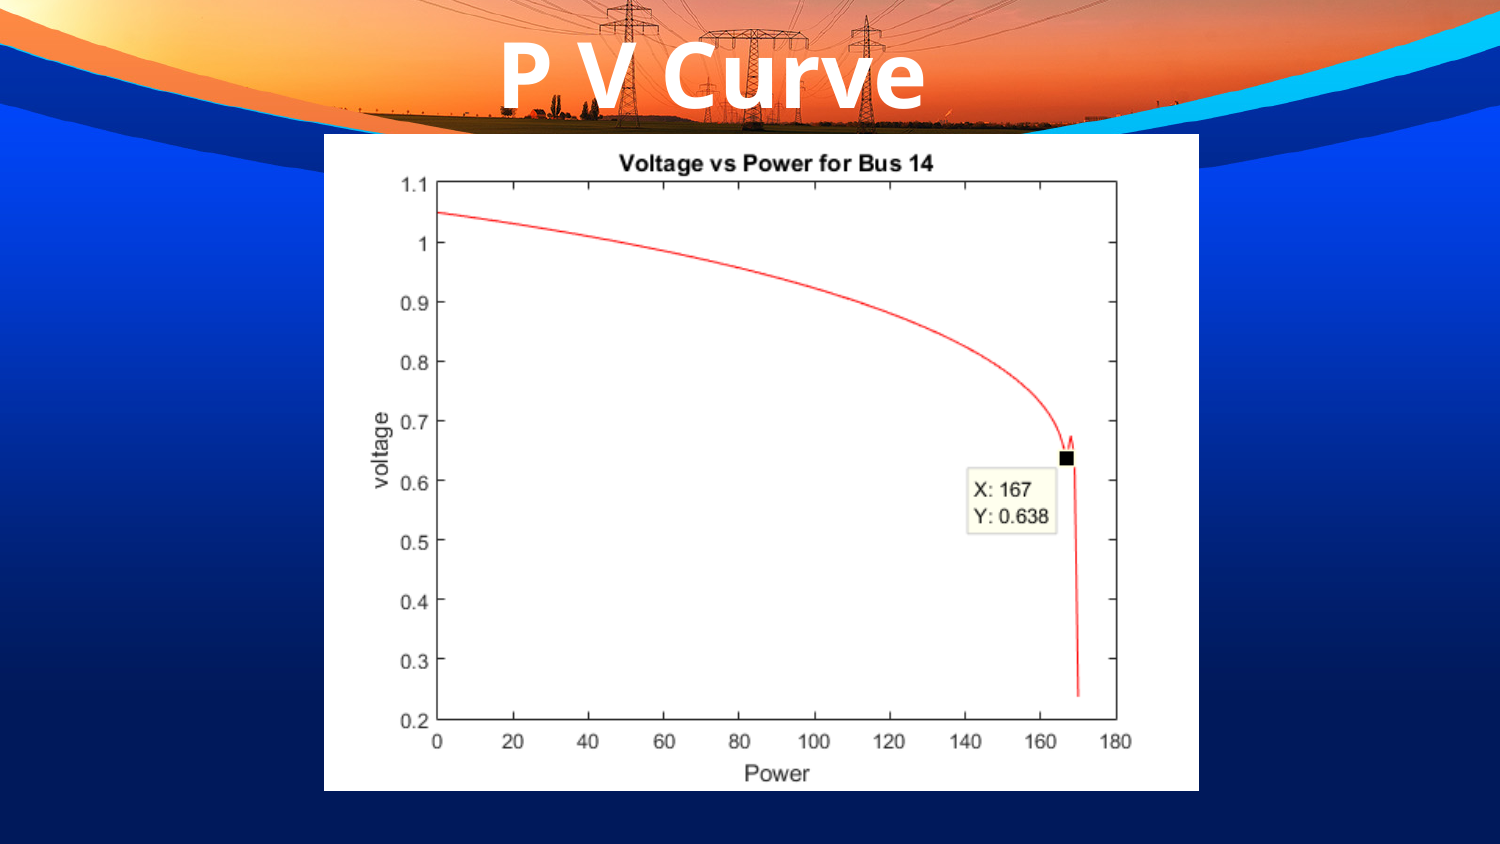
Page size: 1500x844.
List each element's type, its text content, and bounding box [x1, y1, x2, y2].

text_box P V Curve [48, 9, 1377, 135]
picture [0, 0, 1500, 844]
